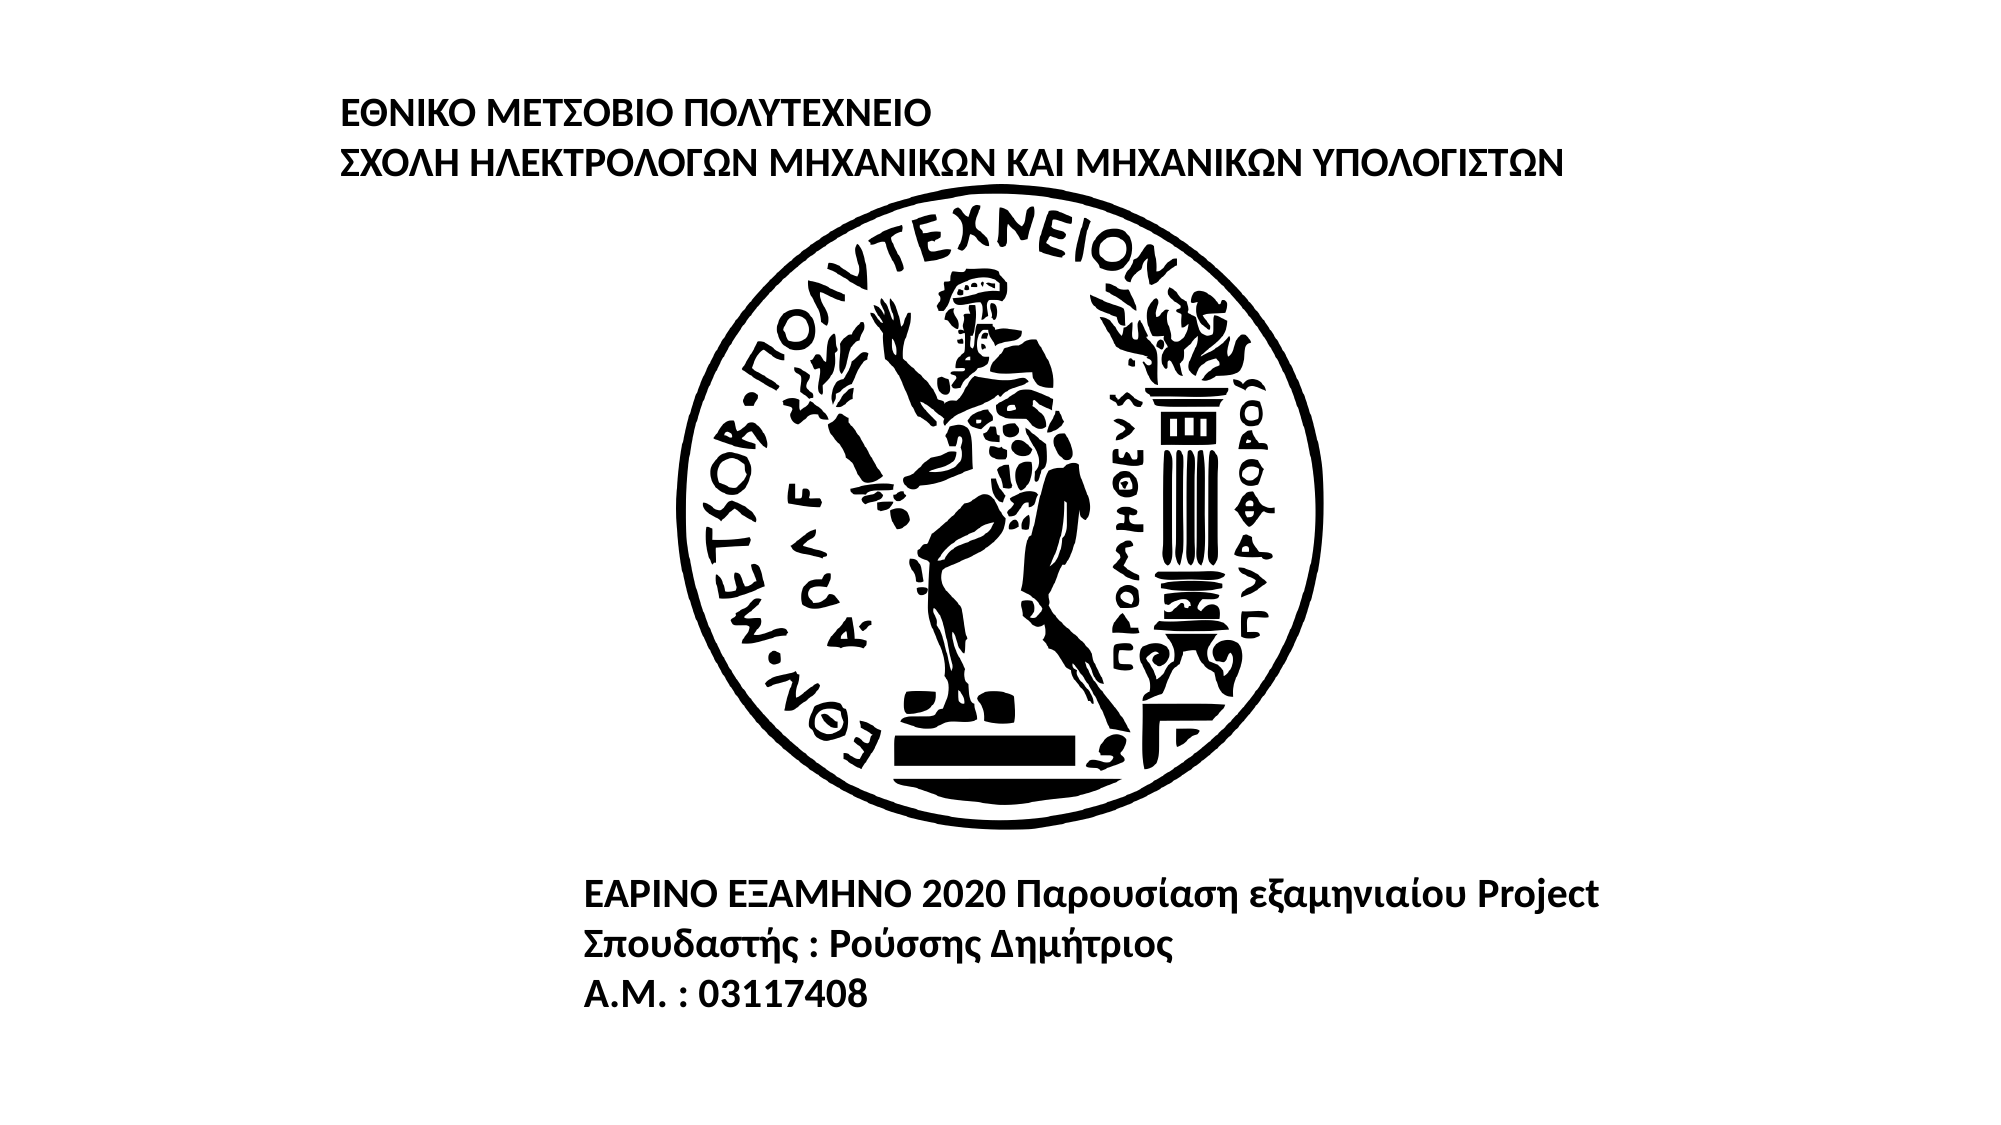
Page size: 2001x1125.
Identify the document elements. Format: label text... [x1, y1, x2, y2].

picture [676, 184, 1324, 830]
text_box ΕΘΝΙΚΟ ΜΕΤΣΟΒΙΟ ΠΟΛΥΤΕΧΝΕΙΟ ΣΧΟΛΗ ΗΛΕΚΤΡΟΛΟΓΩΝ ΜΗΧΑΝΙΚΩΝ ΚΑΙ ΜΗΧΑΝΙΚΩΝ ΥΠΟΛΟΓΙΣΤΩΝ [325, 27, 1849, 192]
text_box ΕΑΡΙΝΟ ΕΞΑΜΗΝΟ 2020 Παρουσίαση εξαμηνιαίου Project Σπουδαστής : Ρούσσης Δημήτριος Α.Μ. : 03117408 [193, 858, 1662, 1024]
